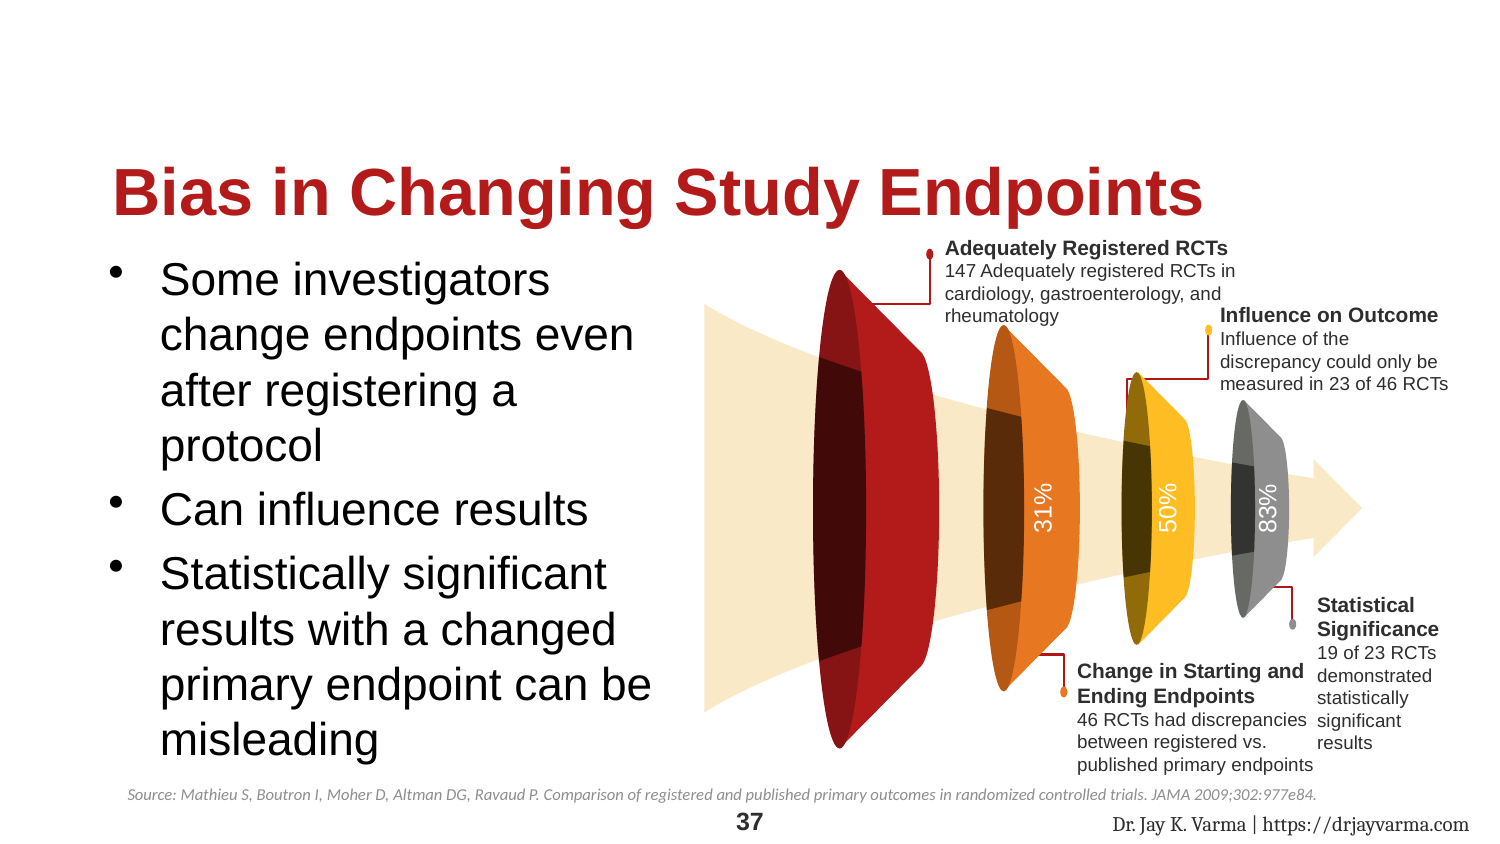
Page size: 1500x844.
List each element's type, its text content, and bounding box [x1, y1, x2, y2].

list Some investigators change endpoints even after registering a protocol Can influence results Statistically significant results with a changed primary endpoint can be misleading [93, 242, 698, 773]
title Bias in Changing Study Endpoints [112, 148, 1363, 242]
text_box Dr. Jay K. Varma | https://drjayvarma.com [1097, 803, 1500, 844]
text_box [703, 226, 1470, 785]
text_box Source: Mathieu S, Boutron I, Moher D, Altman DG, Ravaud P. Comparison of registered and published primary outcomes in randomized controlled trials. JAMA 2009;302:977e84. [112, 776, 1461, 812]
